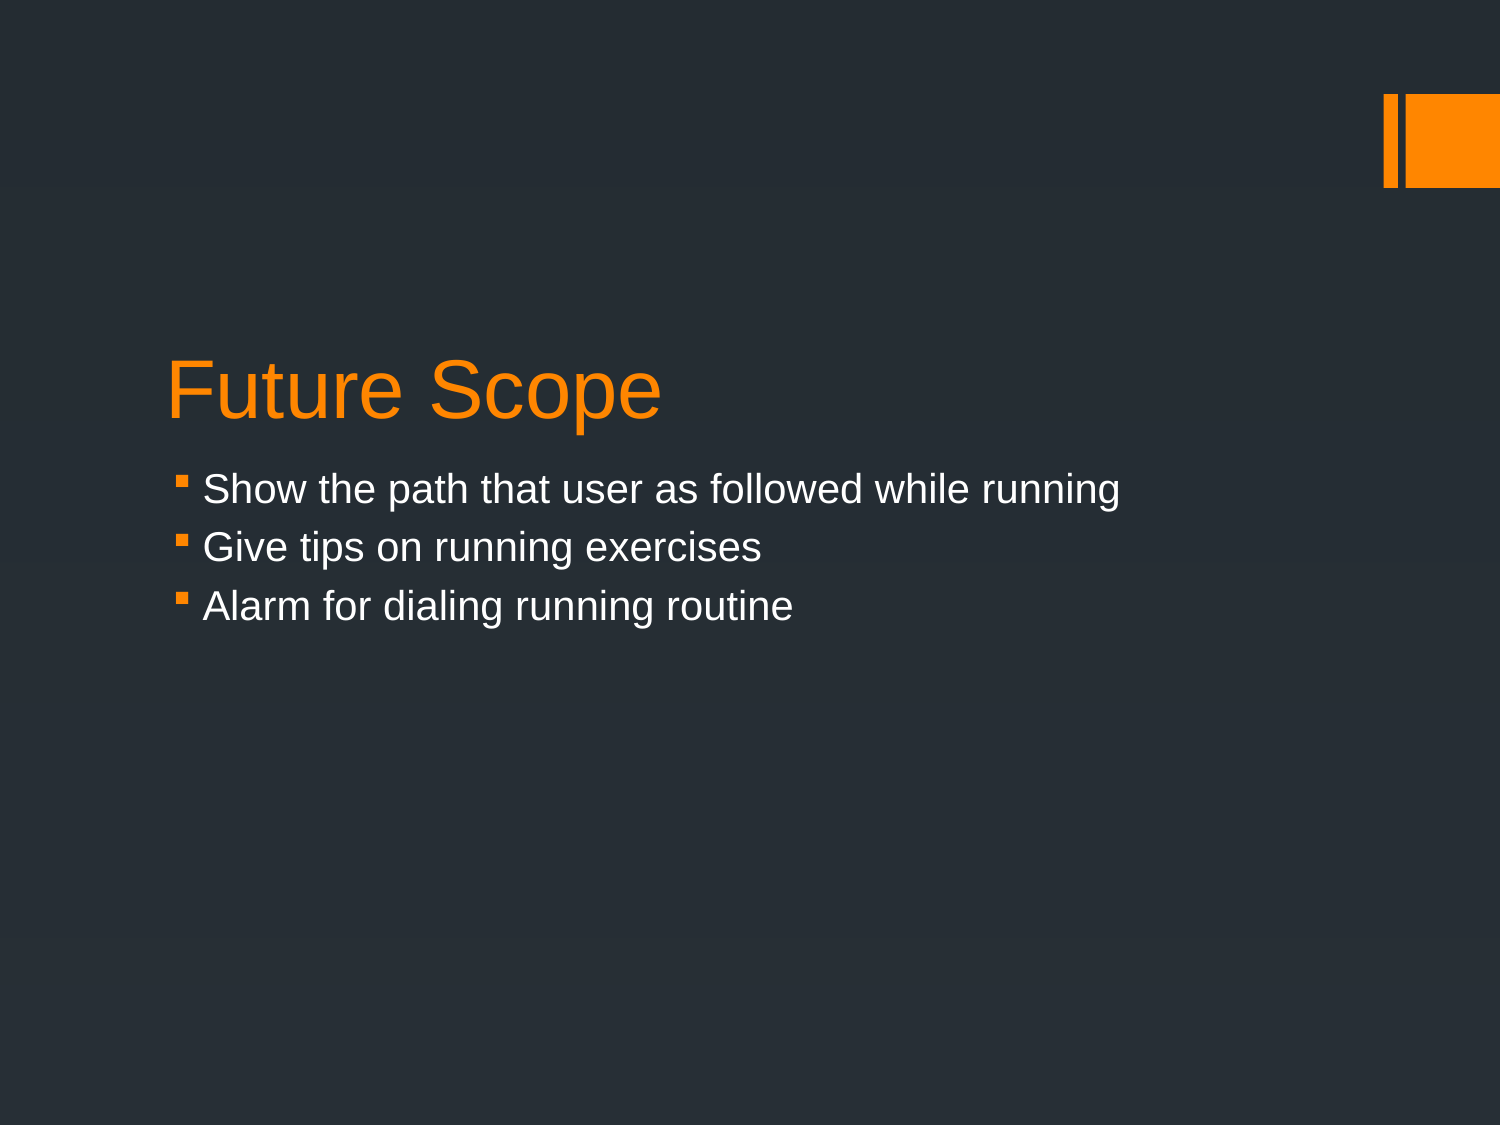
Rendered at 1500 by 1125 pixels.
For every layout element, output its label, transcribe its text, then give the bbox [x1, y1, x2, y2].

title Future Scope [150, 253, 1350, 443]
list Show the path that user as followed while running Give tips on running exercises Alarm for dialing running routine [150, 454, 1350, 1035]
